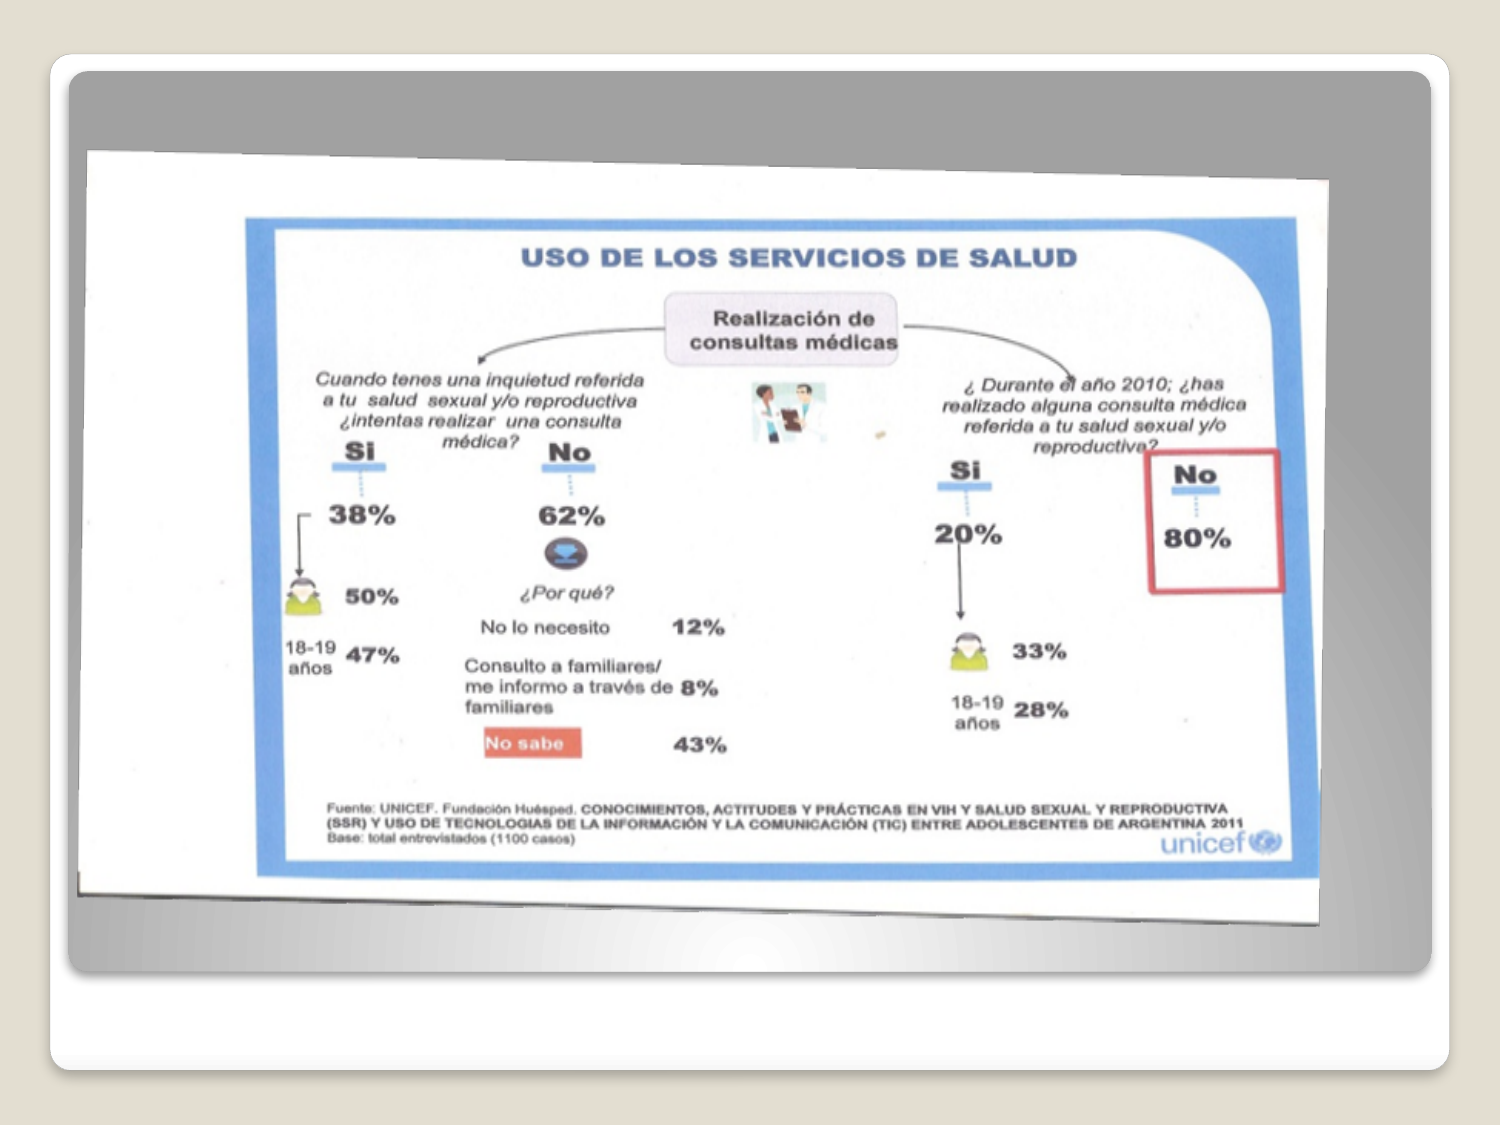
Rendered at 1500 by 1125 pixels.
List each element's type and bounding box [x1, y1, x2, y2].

list [76, 148, 1329, 929]
